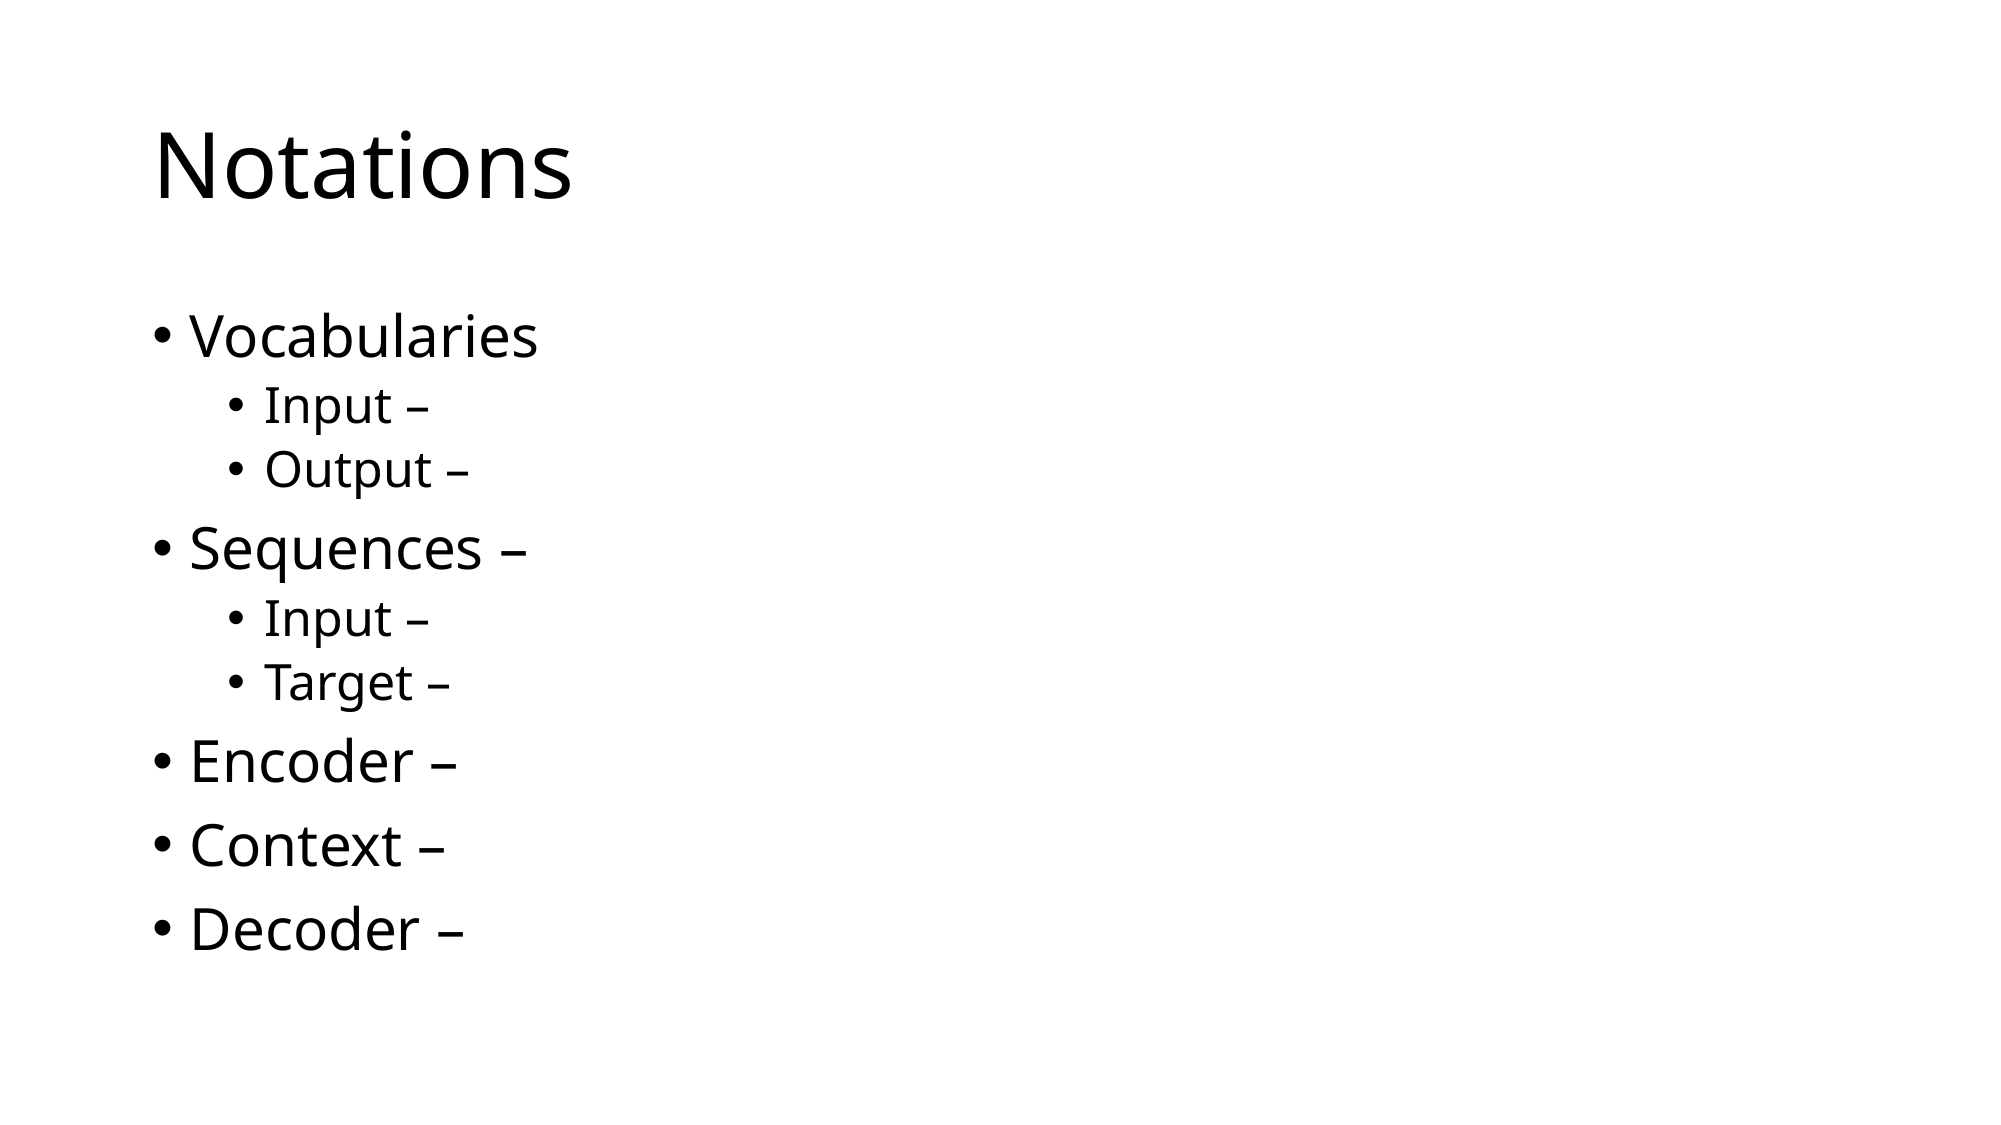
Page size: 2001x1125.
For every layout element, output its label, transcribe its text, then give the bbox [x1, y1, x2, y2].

title Notations [137, 59, 1863, 278]
